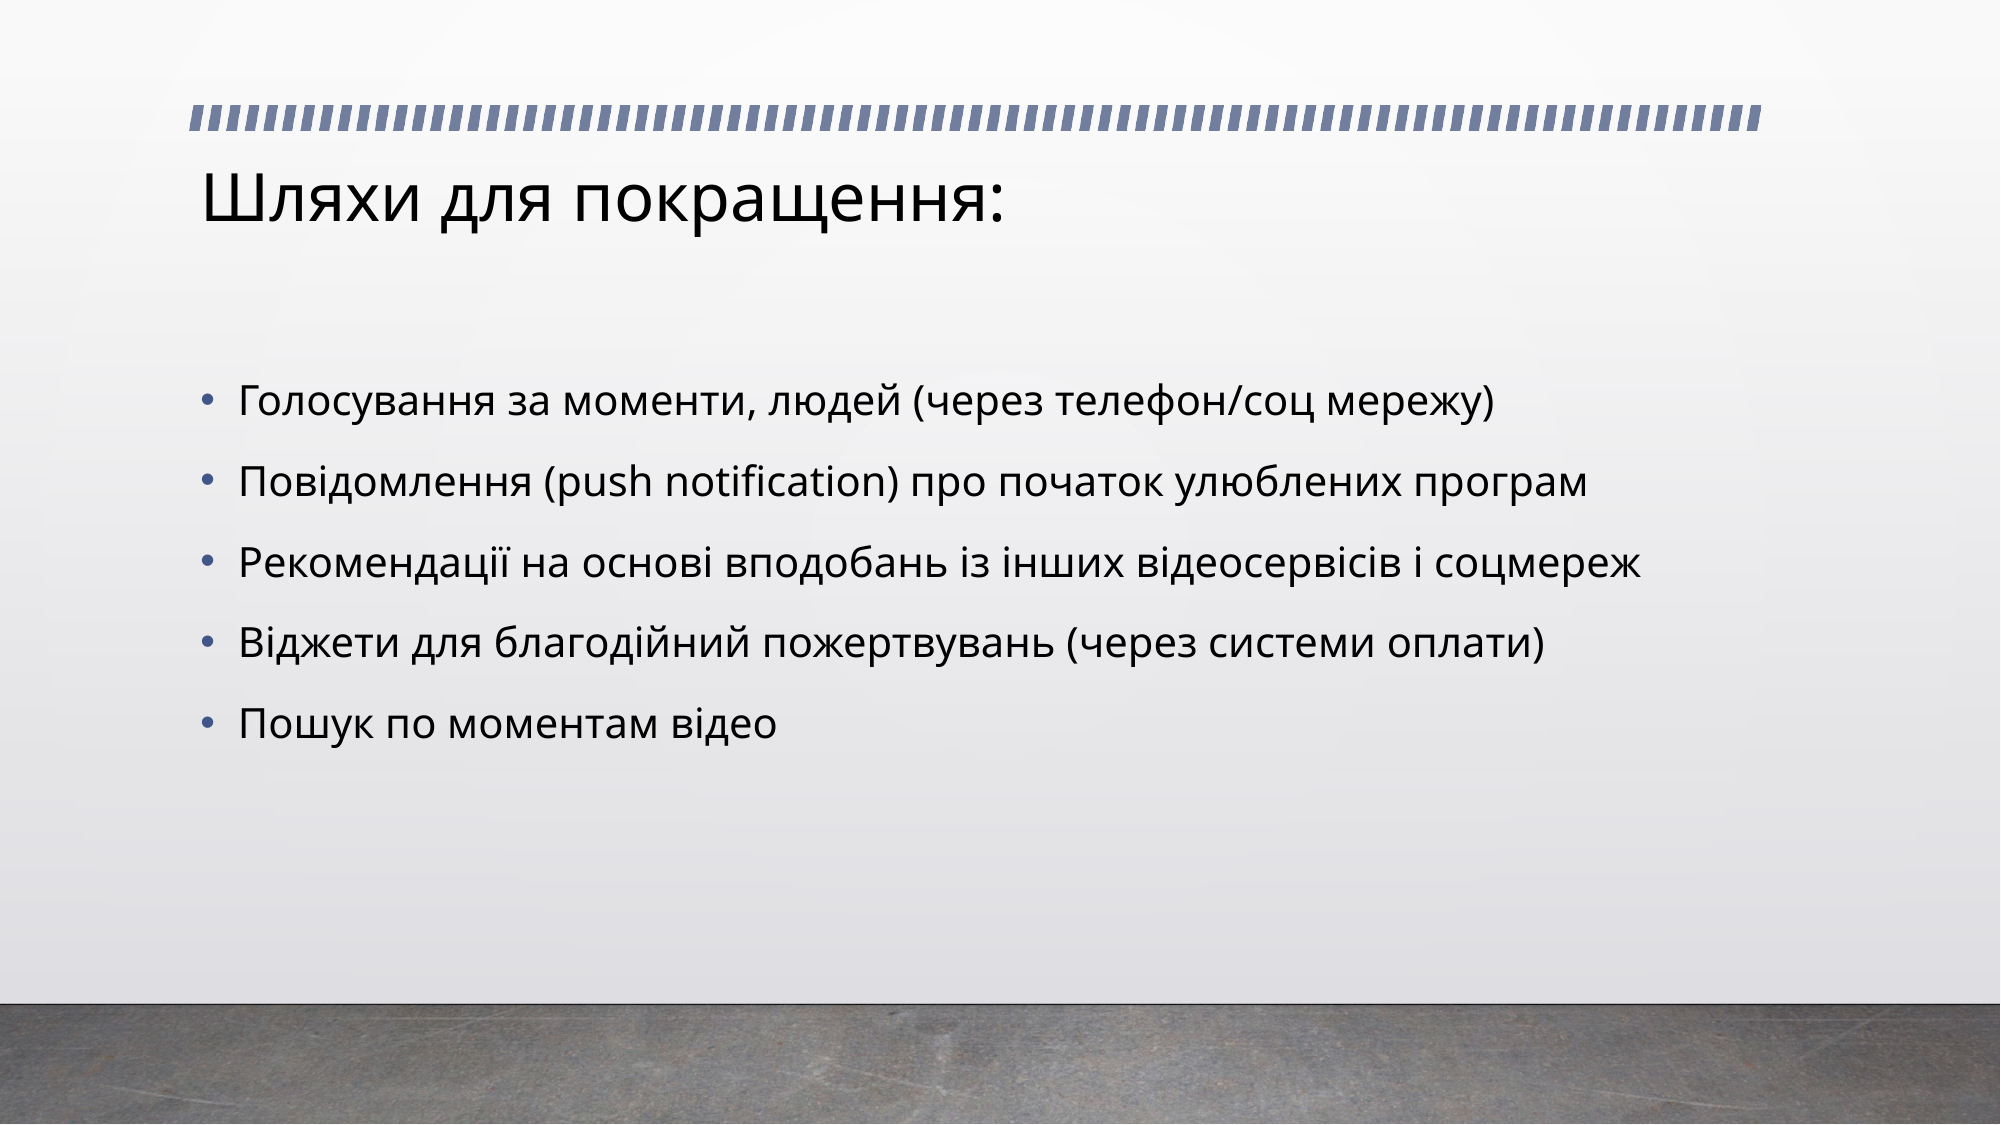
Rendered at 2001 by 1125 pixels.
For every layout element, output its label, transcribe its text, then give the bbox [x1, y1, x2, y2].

title Шляхи для покращення: [185, 156, 1761, 329]
picture [0, 1004, 2000, 1124]
list Голосування за моменти, людей (через телефон/соц мережу) Повідомлення (push notification) про початок улюблених програм Рекомендації на основі вподобань із інших відеосервісів і соцмереж Віджети для благодійний пожертвувань (через системи оплати) Пошук по моментам відео [185, 356, 1761, 897]
